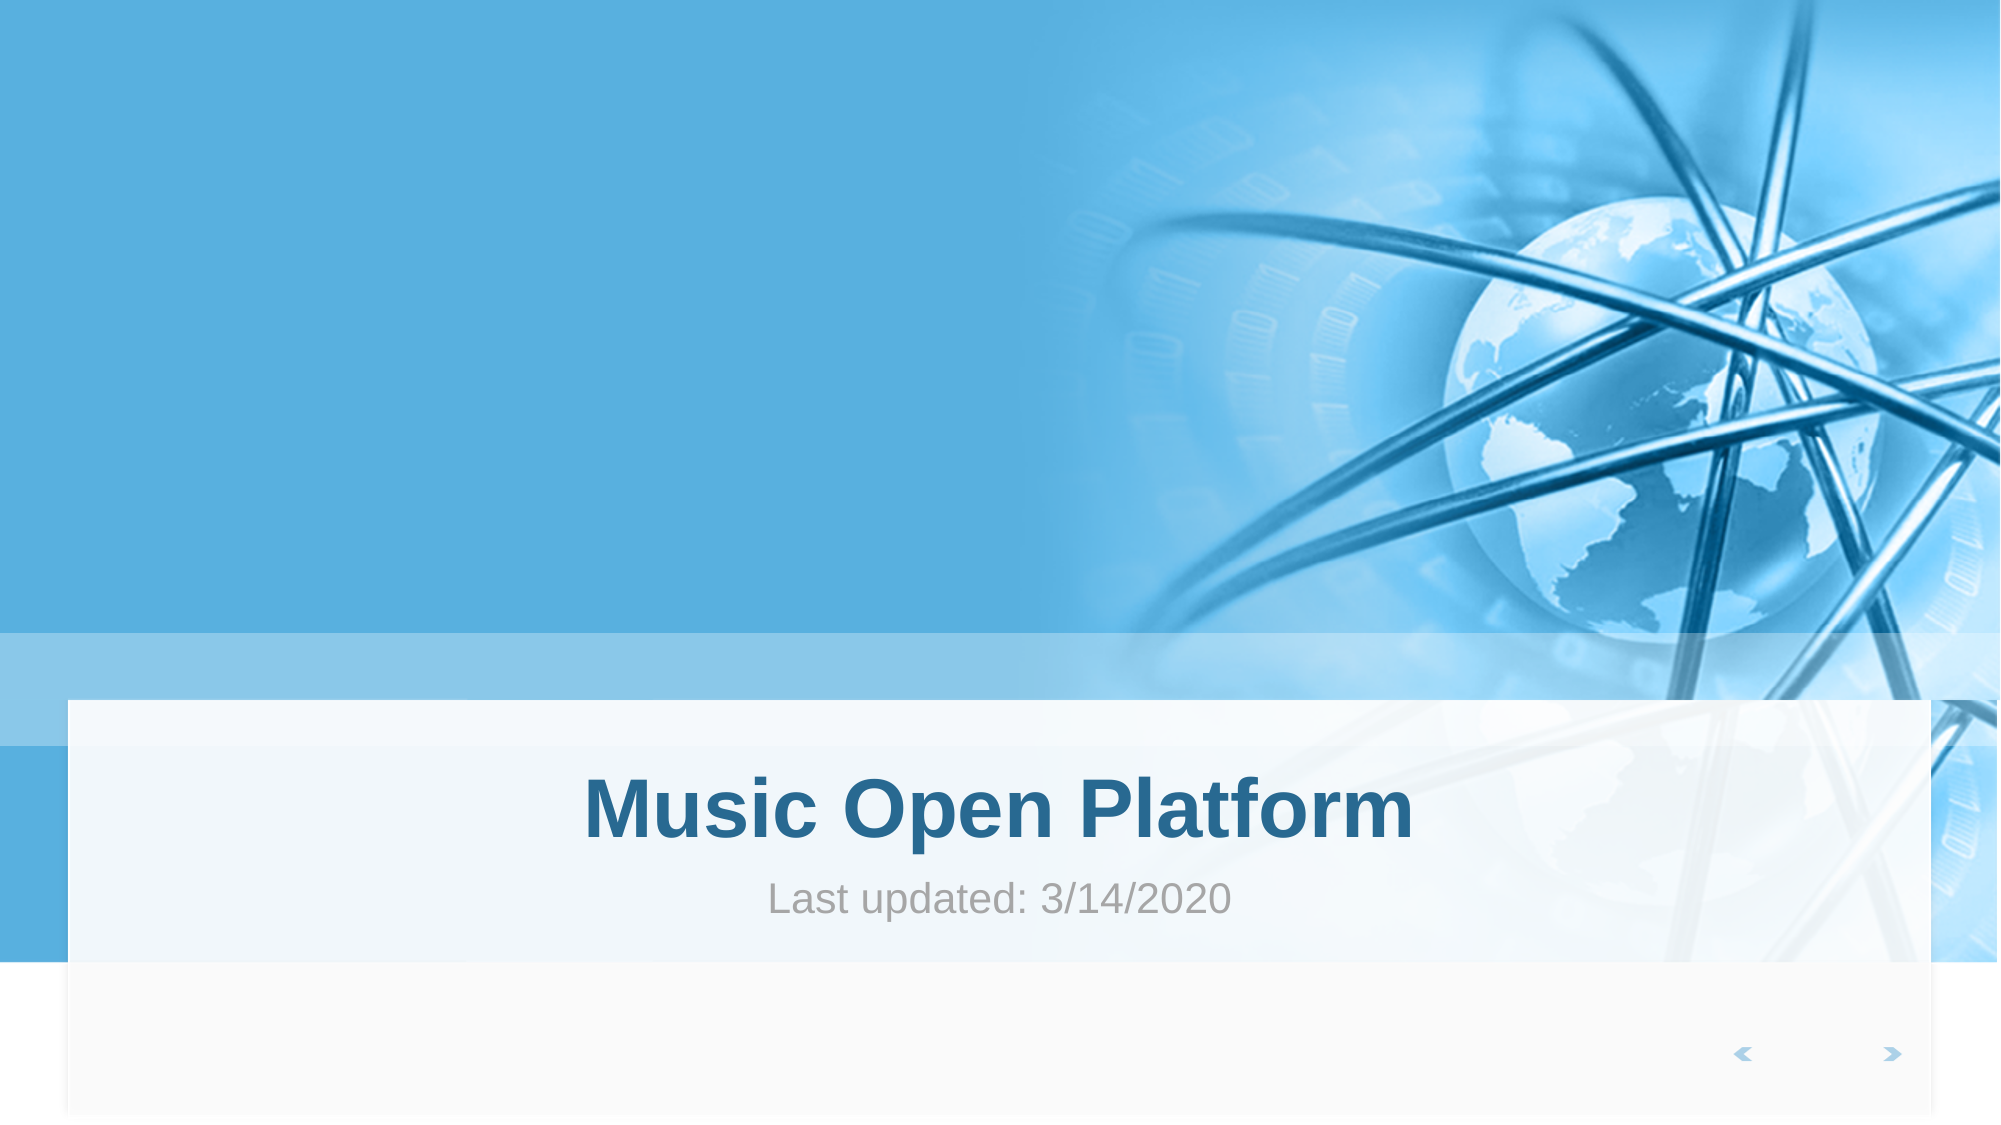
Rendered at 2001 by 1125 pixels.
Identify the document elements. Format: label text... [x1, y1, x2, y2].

subtitle Last updated: 3/14/2020 [249, 869, 1750, 931]
title Music Open Platform [249, 754, 1750, 867]
picture [0, 0, 2001, 1125]
